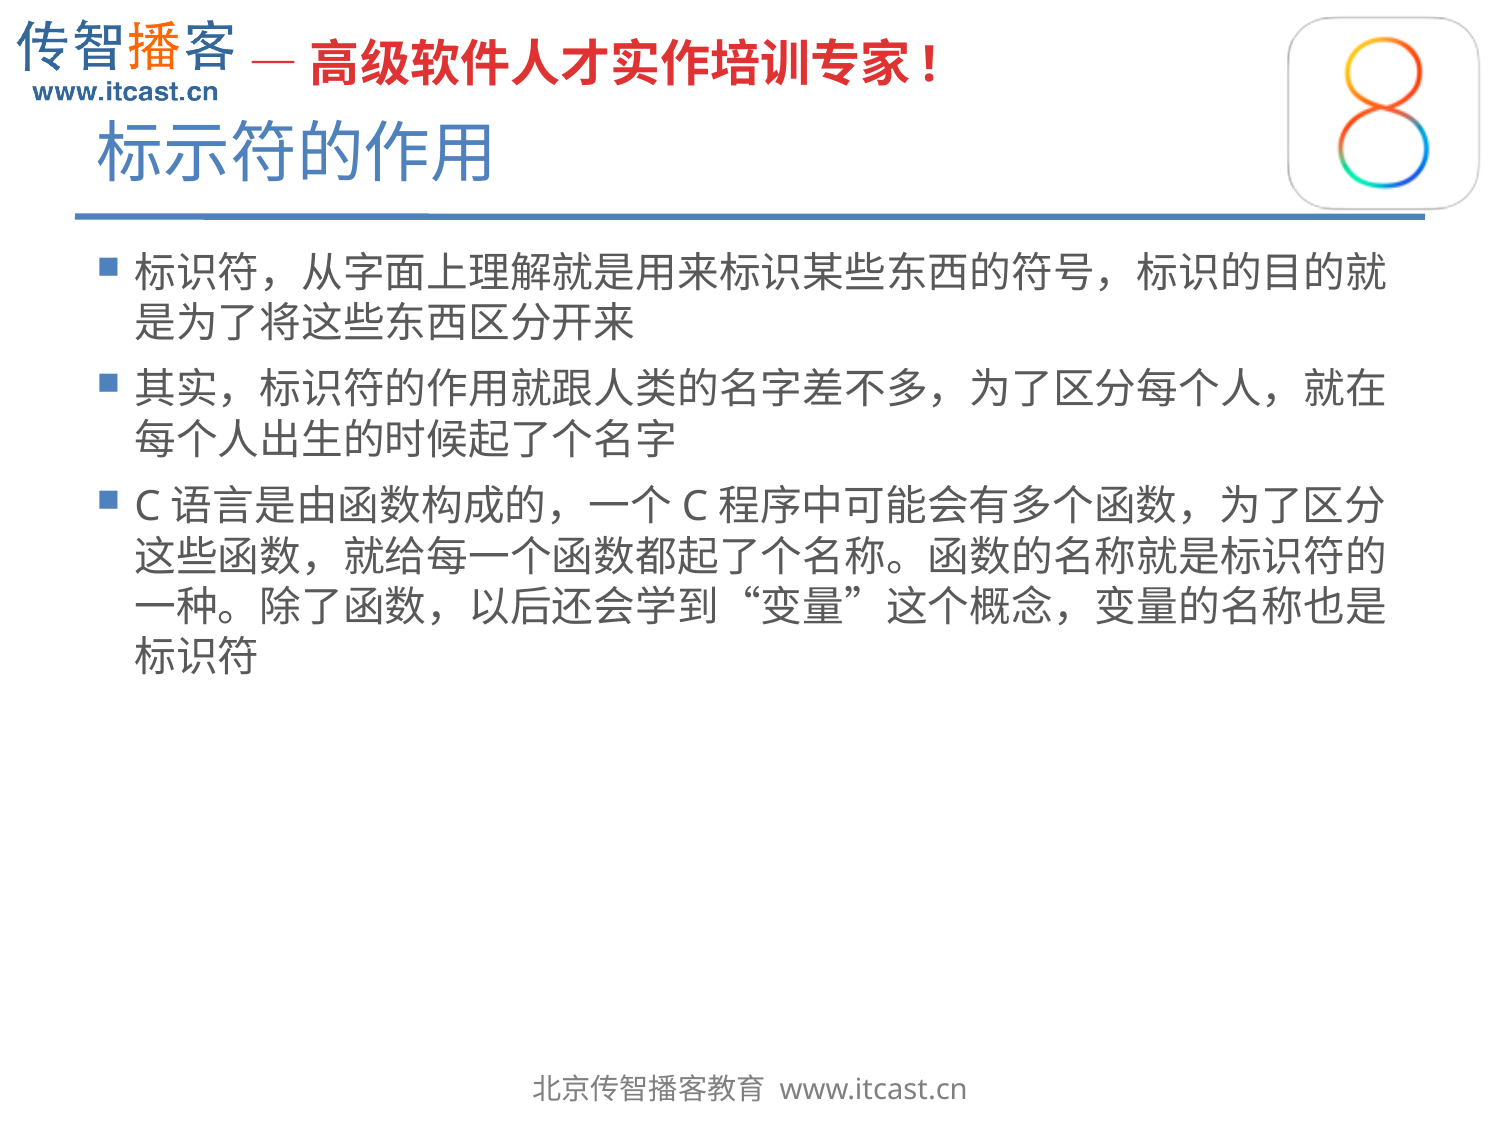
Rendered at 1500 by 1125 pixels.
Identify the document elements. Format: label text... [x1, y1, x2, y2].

list 标识符，从字面上理解就是用来标识某些东西的符号，标识的目的就是为了将这些东西区分开来 其实，标识符的作用就跟人类的名字差不多，为了区分每个人，就在每个人出生的时候起了个名字 C语言是由函数构成的，一个C程序中可能会有多个函数，为了区分这些函数，就给每一个函数都起了个名称。函数的名称就是标识符的一种。除了函数，以后还会学到“变量”这个概念，变量的名称也是标识符 [81, 237, 1416, 1005]
picture [16, 19, 234, 101]
title 标示符的作用 [81, 102, 1416, 237]
picture [1270, 0, 1497, 227]
